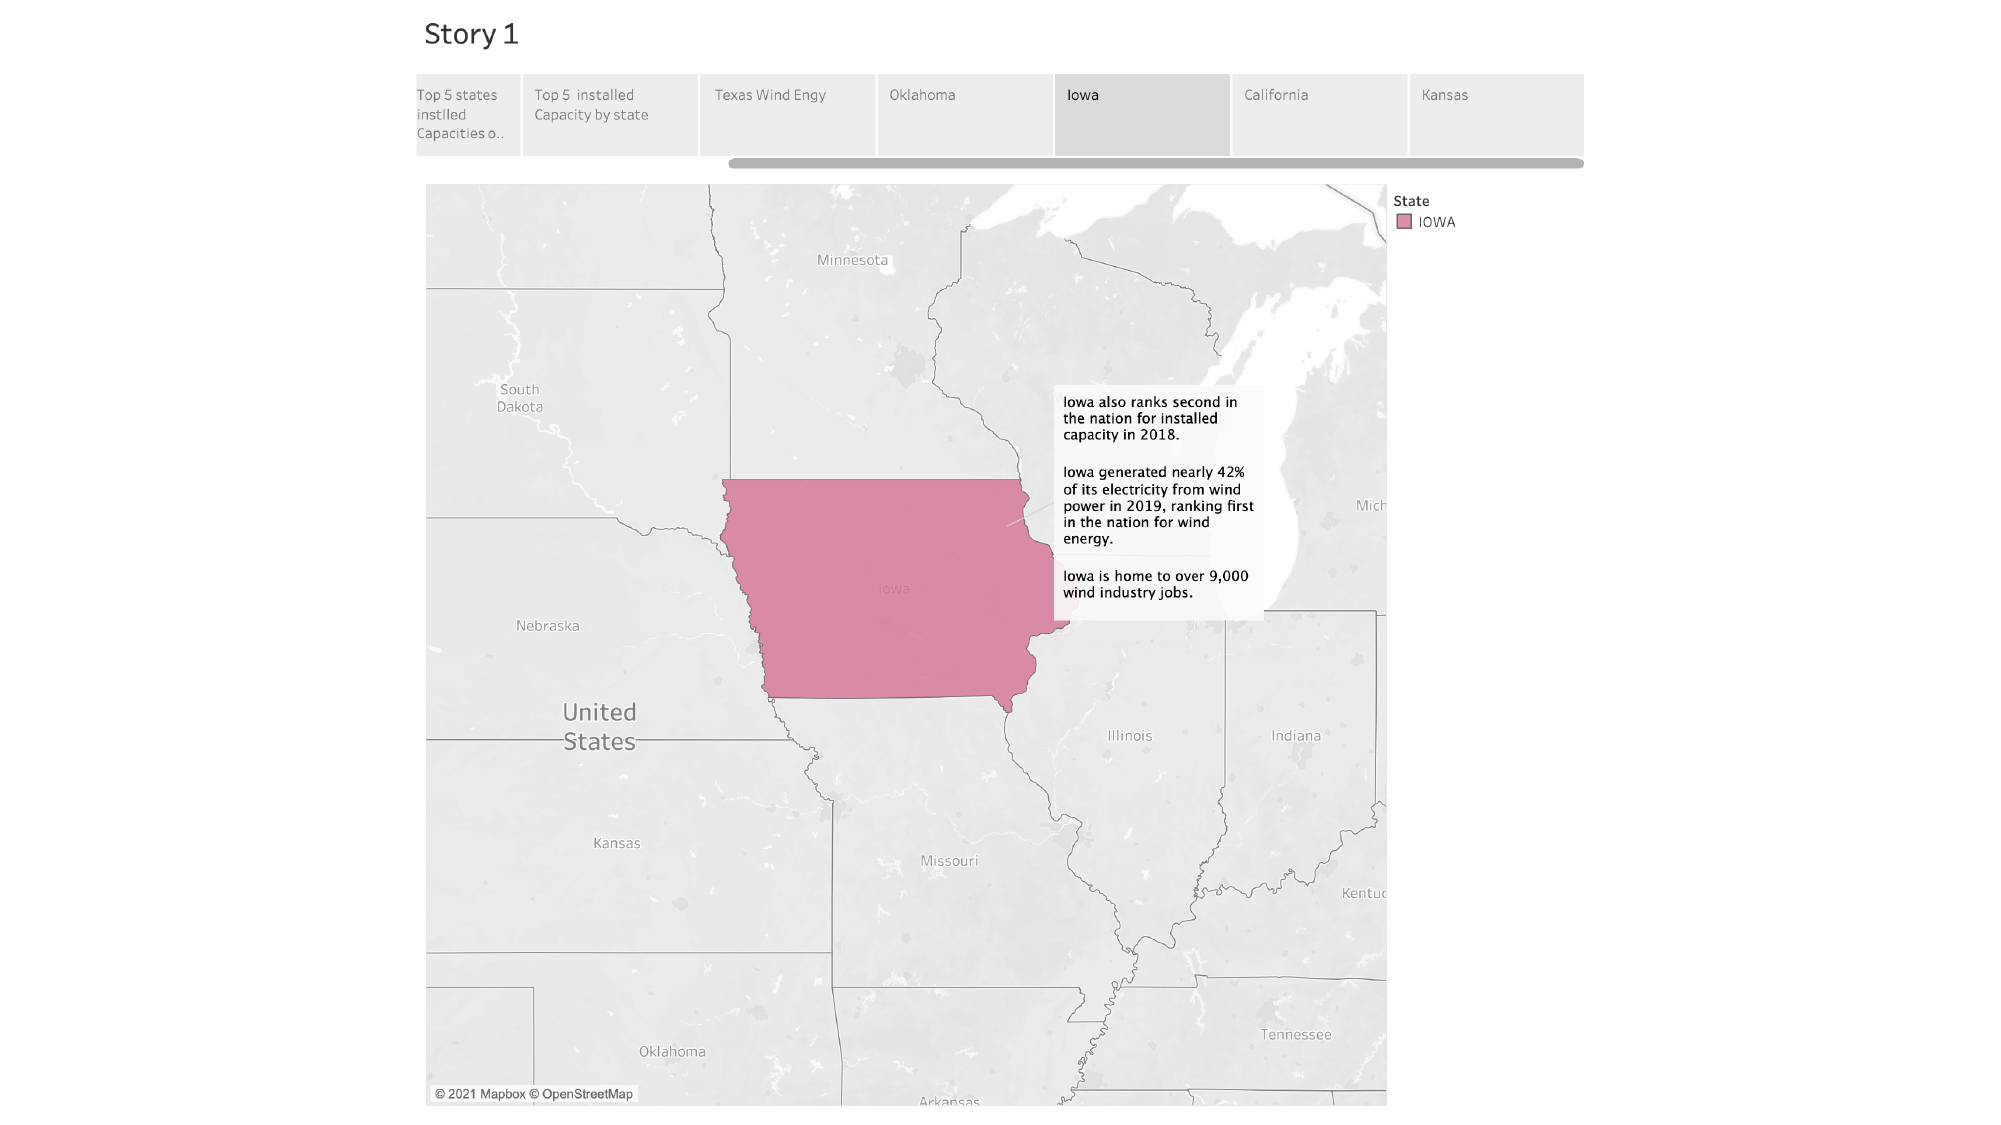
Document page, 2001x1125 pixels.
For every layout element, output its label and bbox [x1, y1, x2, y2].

picture [407, 0, 1593, 1125]
